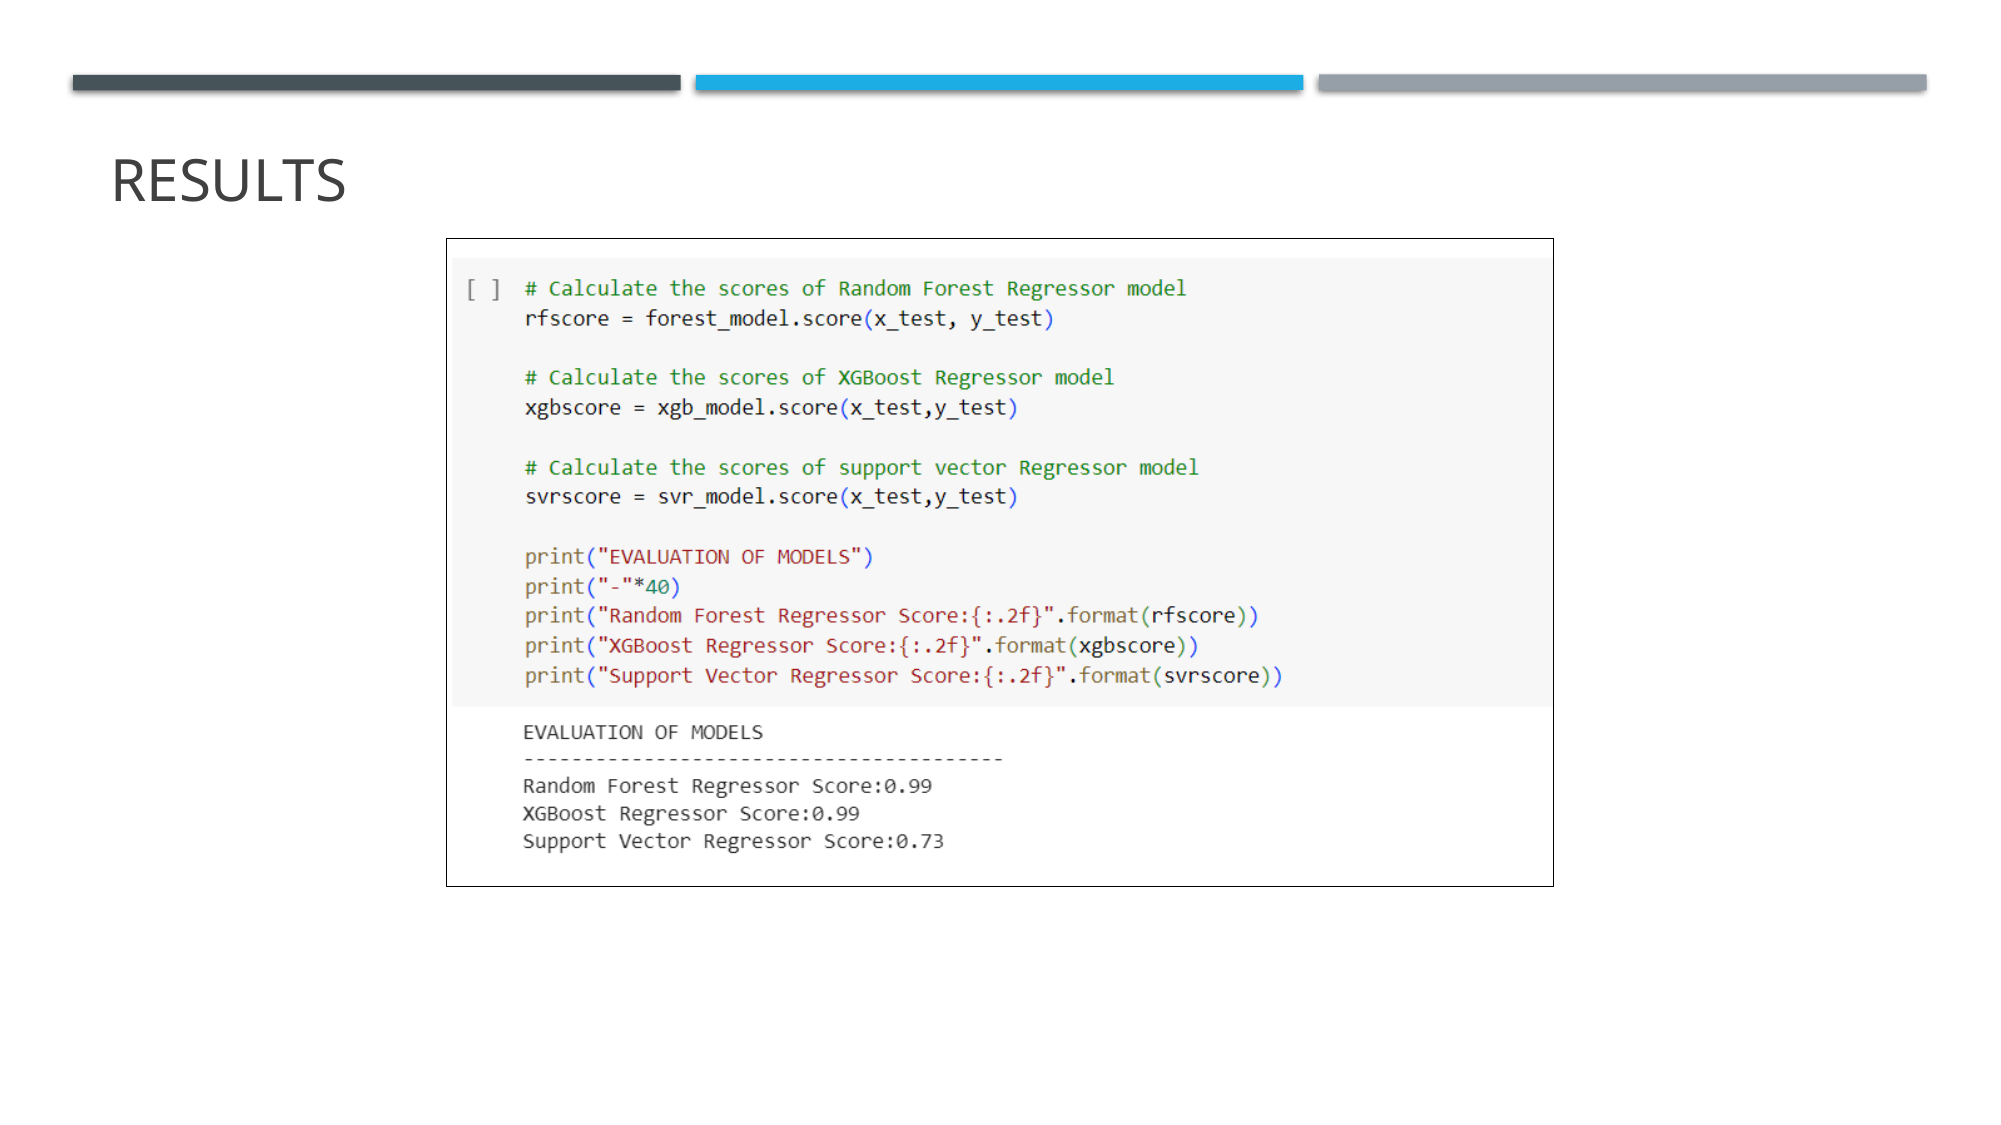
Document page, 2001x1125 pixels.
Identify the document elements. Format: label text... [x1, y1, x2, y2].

title Results [95, 81, 1905, 276]
picture [446, 238, 1554, 887]
